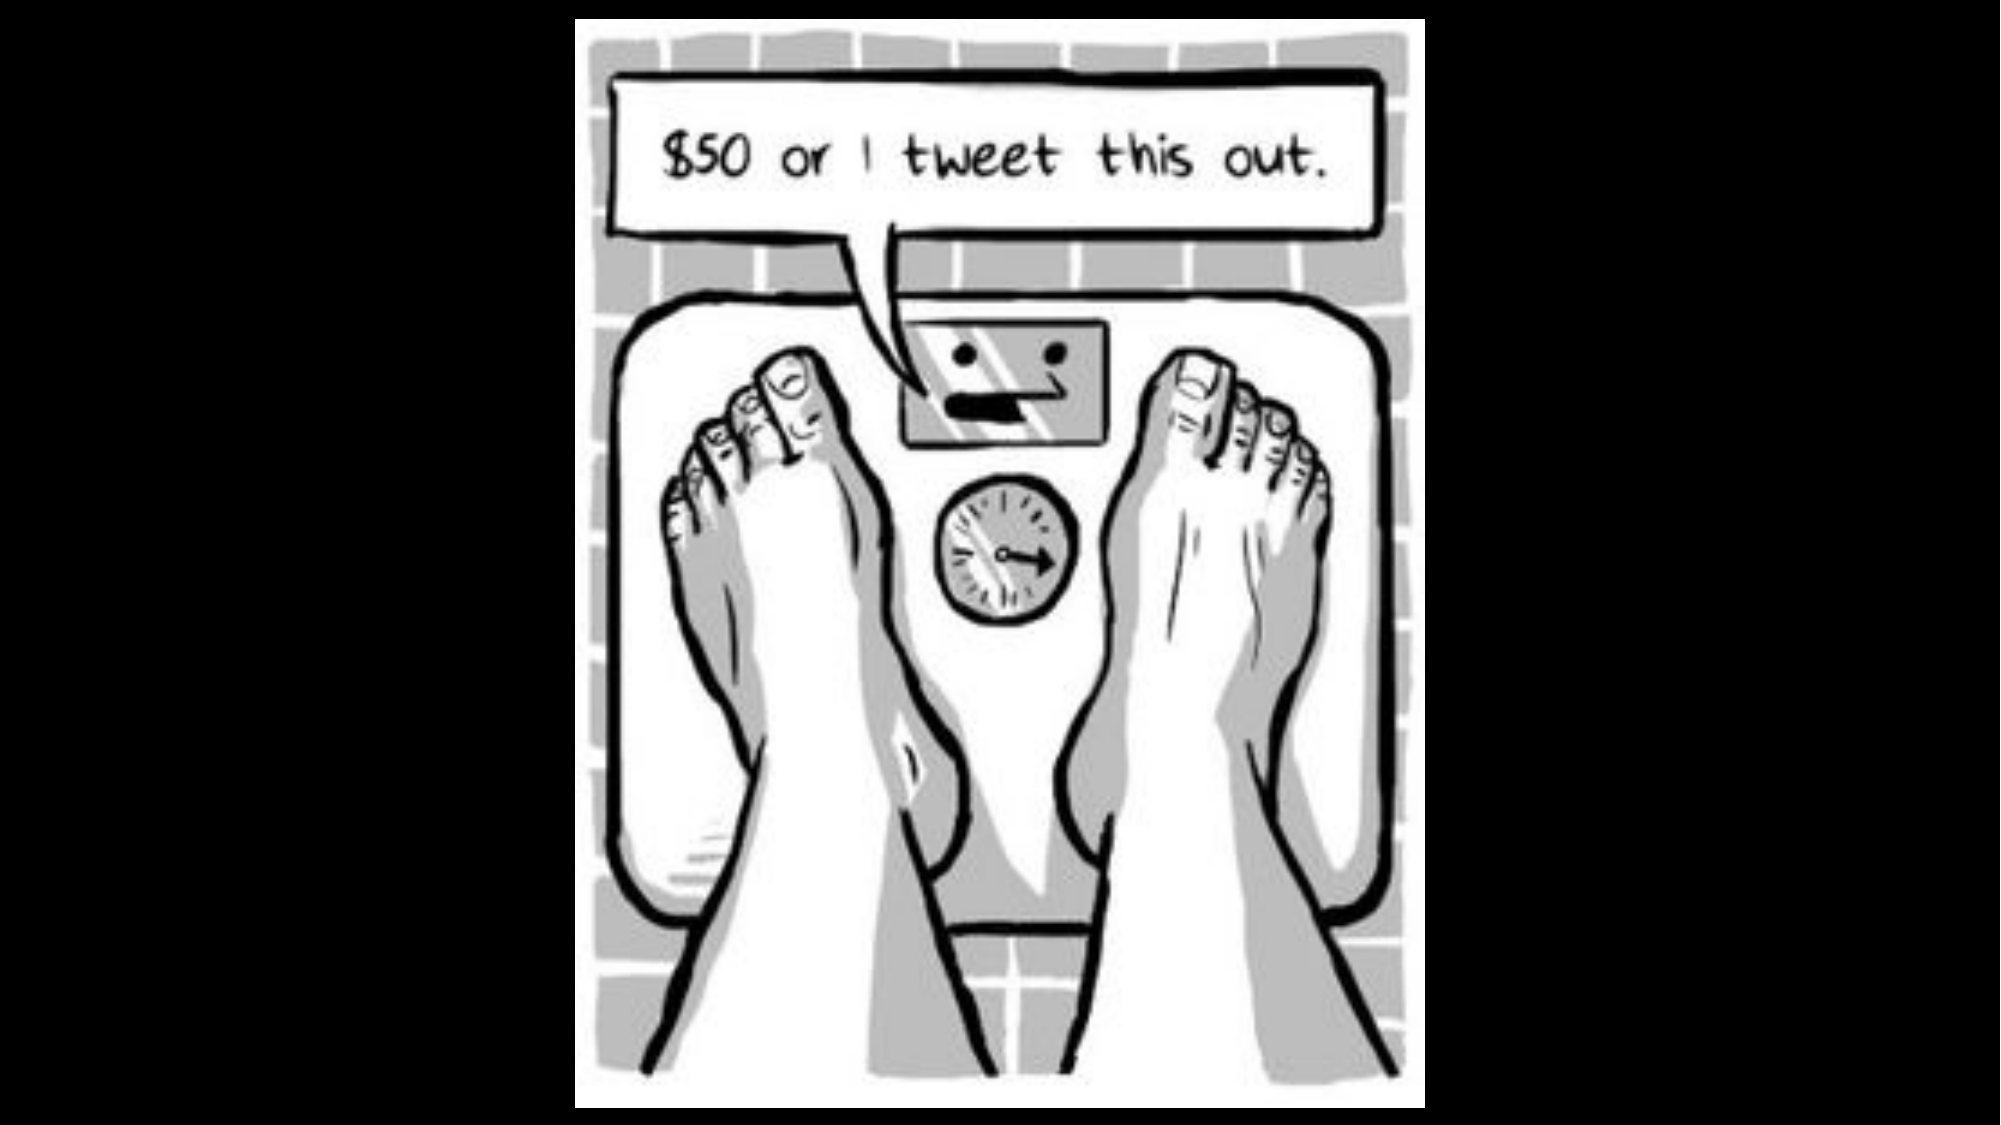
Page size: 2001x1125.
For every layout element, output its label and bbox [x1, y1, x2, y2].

list [574, 19, 1425, 1108]
